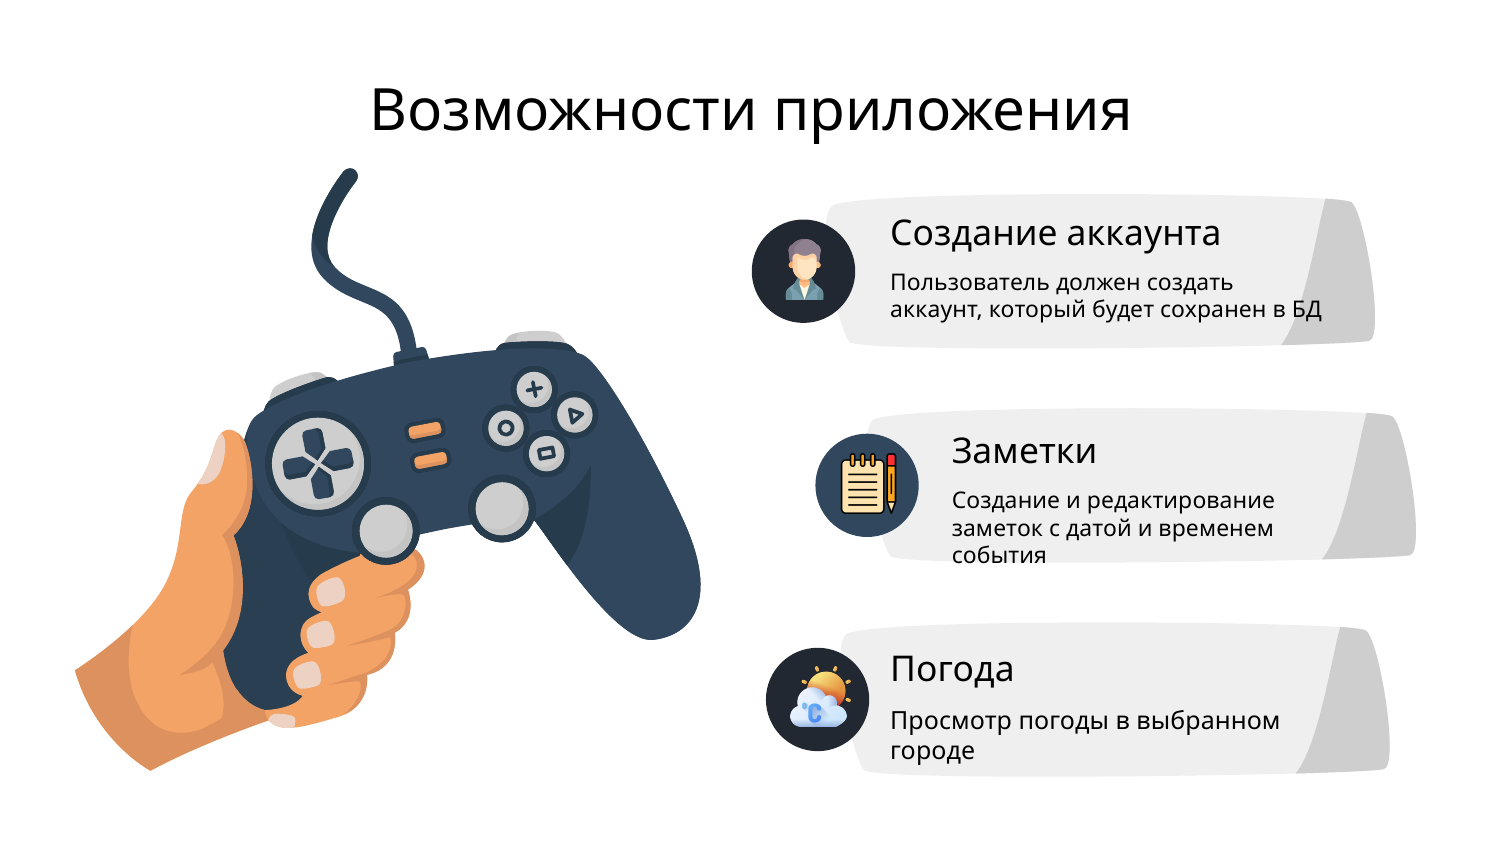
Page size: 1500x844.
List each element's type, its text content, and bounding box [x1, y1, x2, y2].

text_box Возможности приложения [117, 67, 1385, 147]
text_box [74, 168, 1427, 777]
